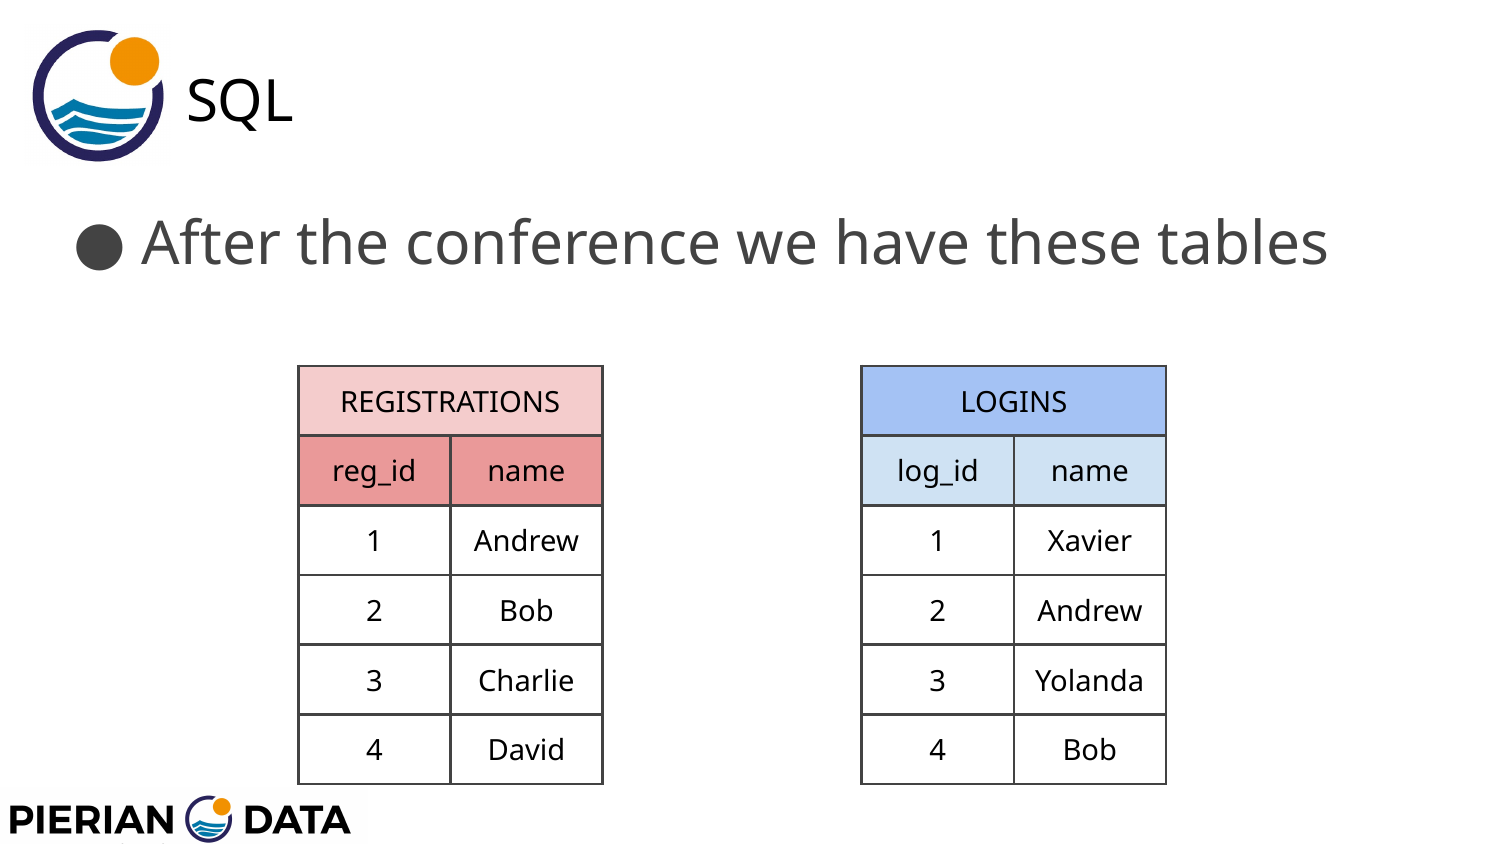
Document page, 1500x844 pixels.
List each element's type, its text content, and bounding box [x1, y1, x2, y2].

table_header LOGINS [863, 367, 1165, 434]
table_cell 1 [300, 507, 449, 574]
table_cell 1 [863, 507, 1013, 574]
table_cell Andrew [1015, 576, 1165, 643]
picture [24, 24, 172, 167]
table_cell Bob [452, 576, 601, 643]
table_cell name [452, 437, 601, 504]
table_cell log_id [863, 437, 1013, 504]
table_cell 3 [300, 646, 449, 713]
table_cell 4 [863, 716, 1013, 783]
table_cell Xavier [1015, 507, 1165, 574]
list After the conference we have these tables [51, 189, 1476, 750]
table_cell Andrew [452, 507, 601, 574]
table_cell Charlie [452, 646, 601, 713]
title SQL [176, 48, 1449, 143]
table_cell 2 [863, 576, 1013, 643]
picture [0, 787, 368, 844]
table_cell David [452, 716, 601, 783]
table_cell 2 [300, 576, 449, 643]
table_cell Yolanda [1015, 646, 1165, 713]
table_cell Bob [1015, 716, 1165, 783]
table_cell 4 [300, 716, 449, 783]
table_cell name [1015, 437, 1165, 504]
table_header REGISTRATIONS [300, 367, 601, 434]
table_cell reg_id [300, 437, 449, 504]
table_cell 3 [863, 646, 1013, 713]
